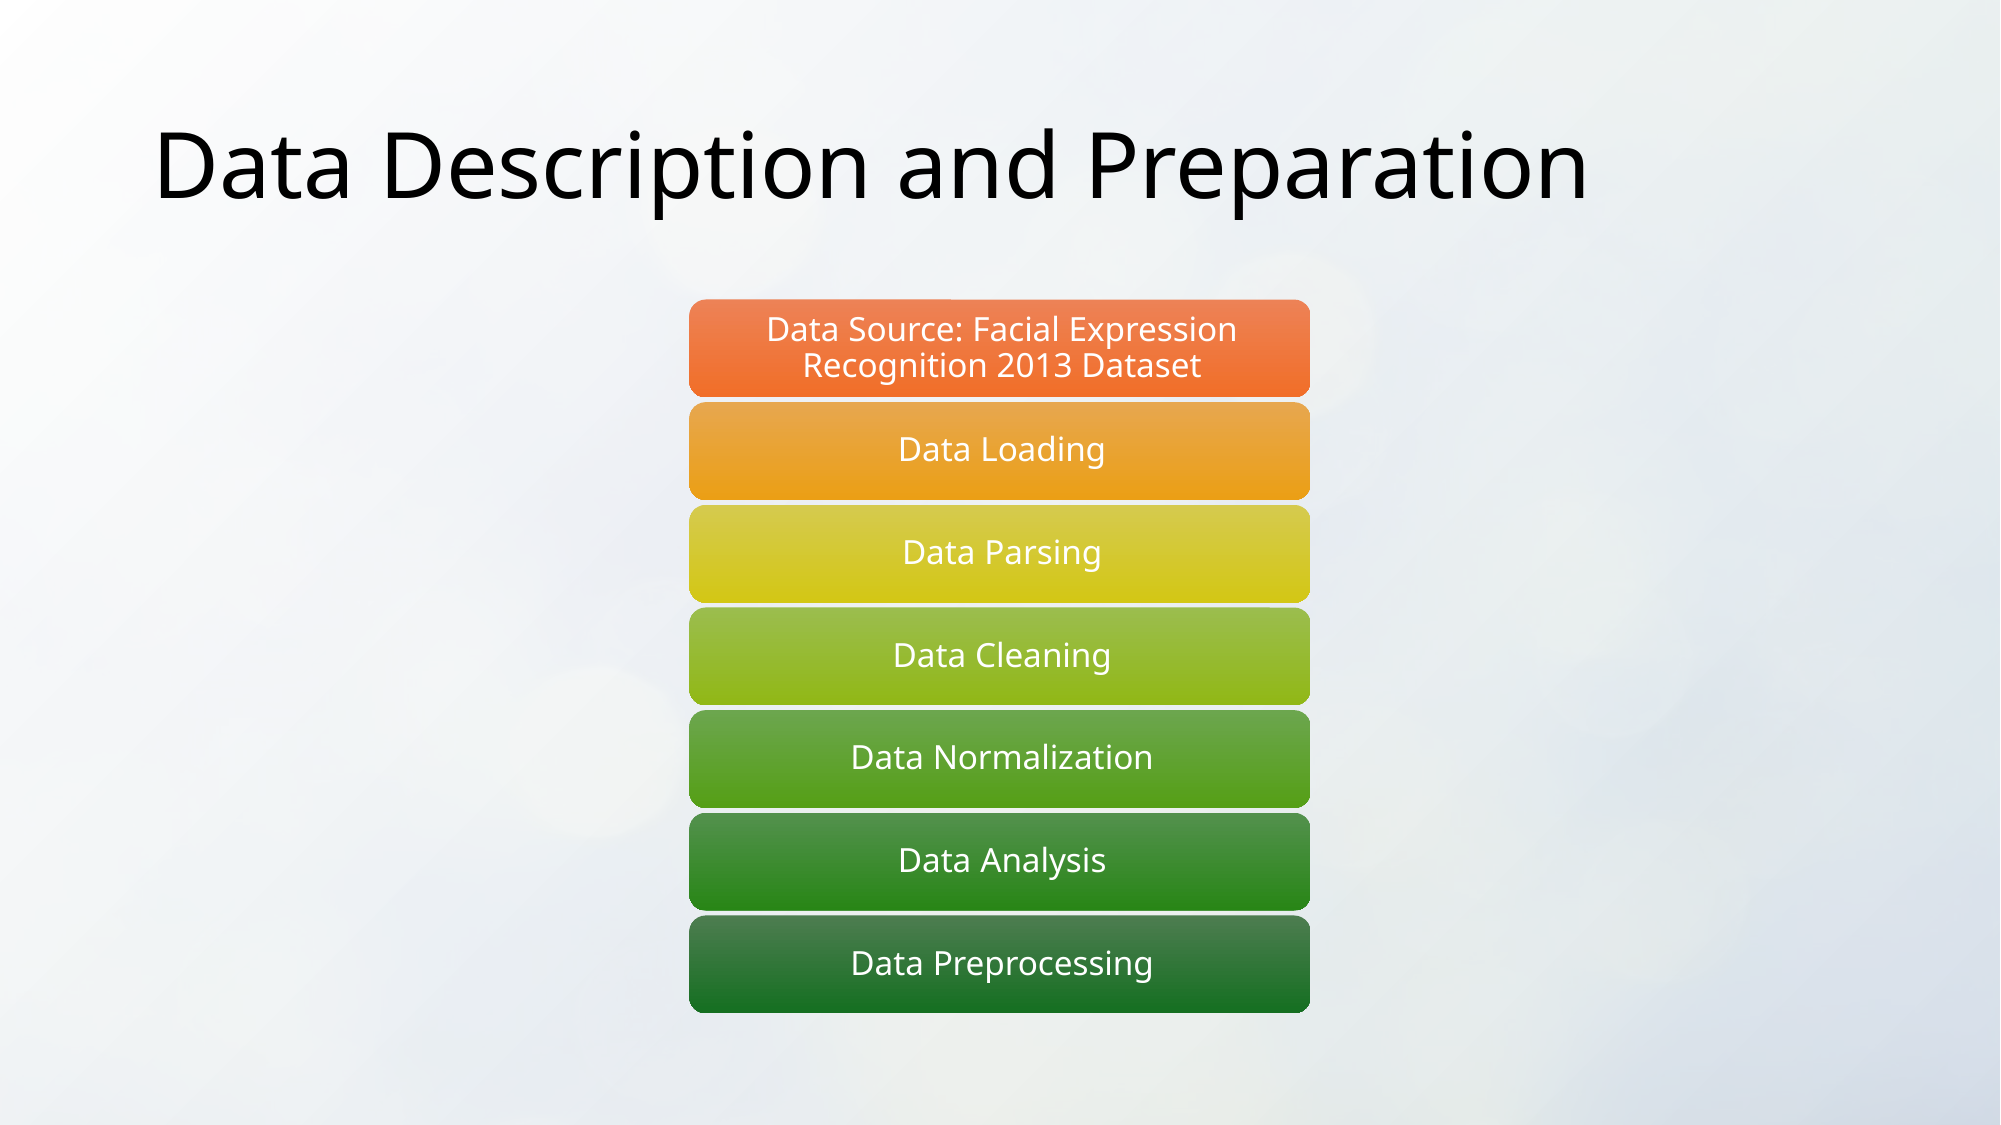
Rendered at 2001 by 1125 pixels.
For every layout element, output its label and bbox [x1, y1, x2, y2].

picture [0, 0, 2000, 1125]
list [136, 298, 1863, 1014]
